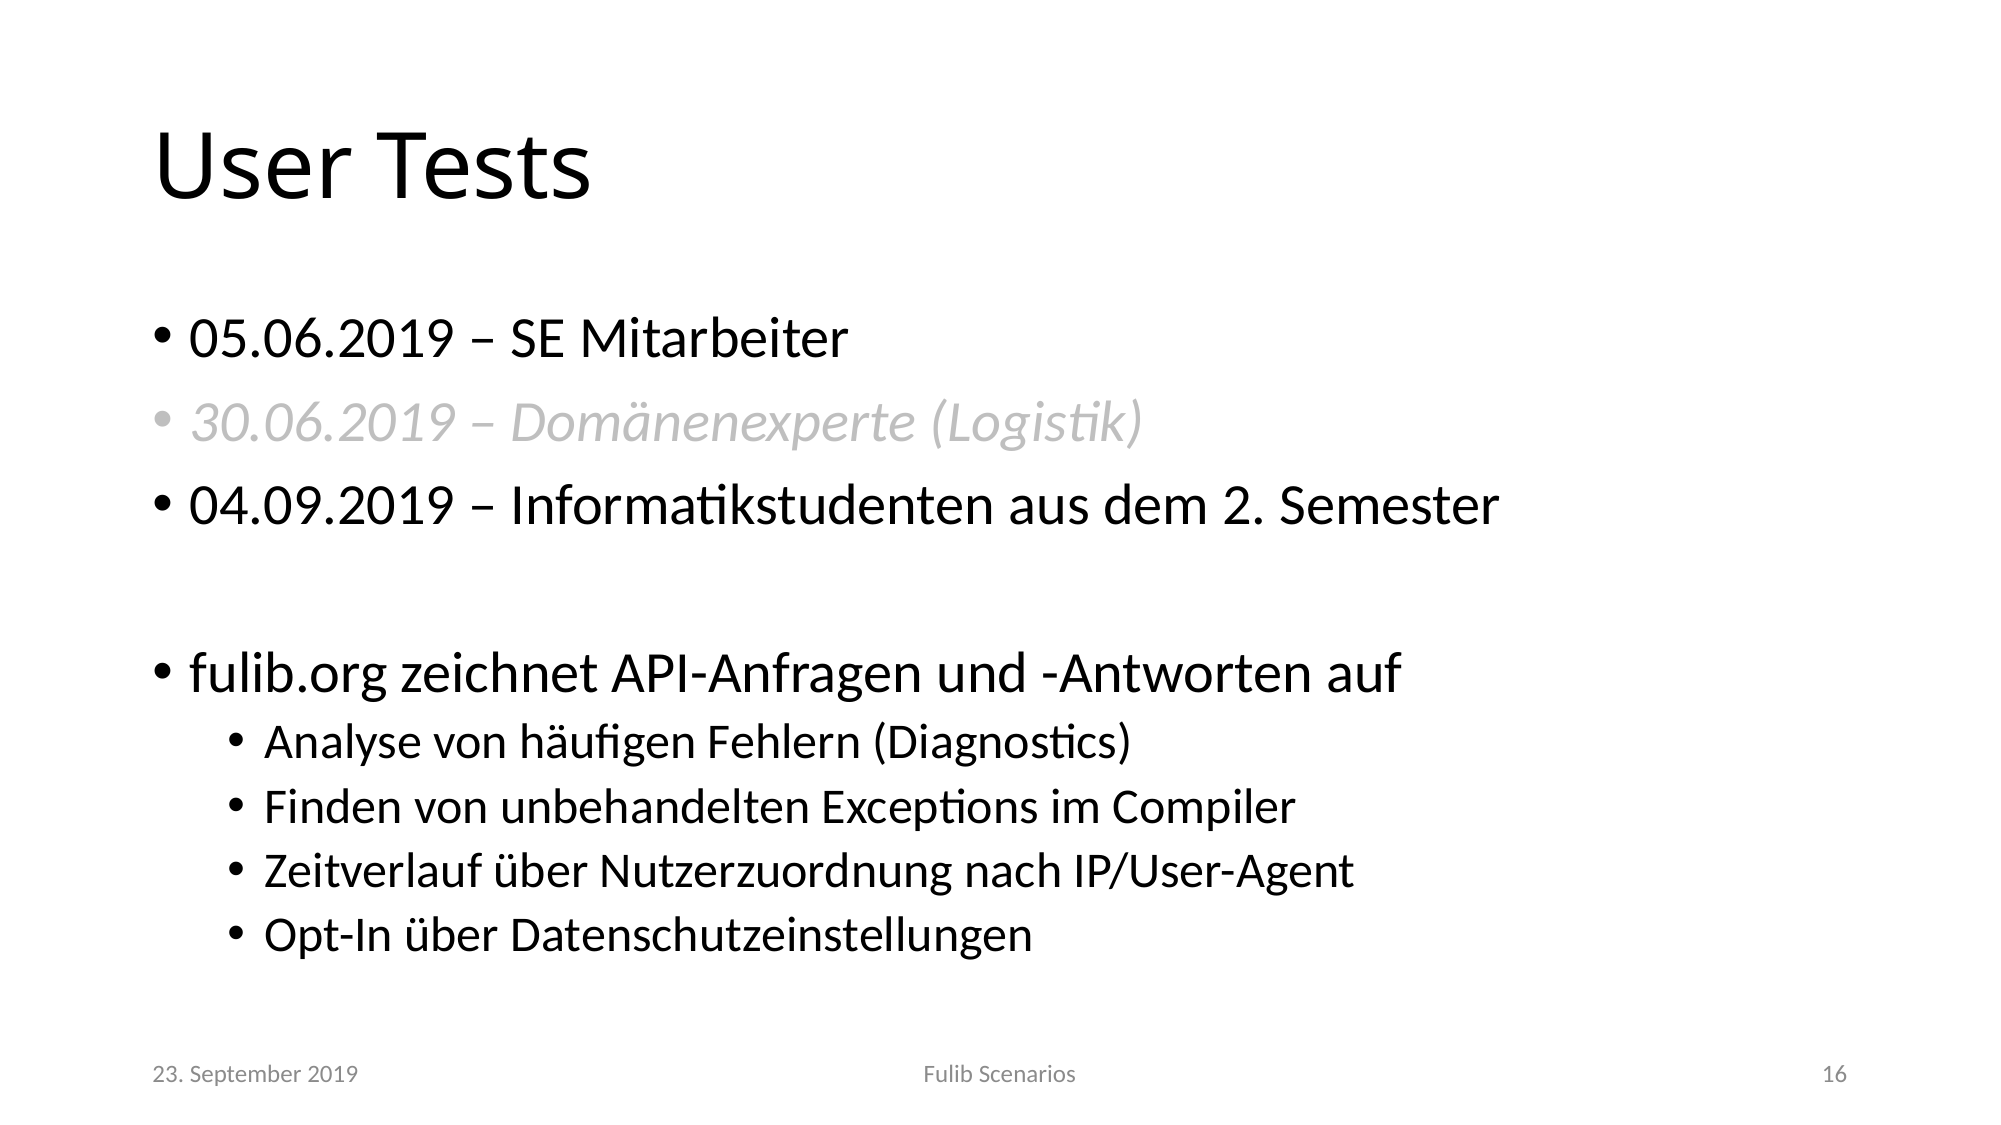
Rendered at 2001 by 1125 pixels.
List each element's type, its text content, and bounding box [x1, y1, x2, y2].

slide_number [137, 1042, 588, 1103]
slide_number 16 [1412, 1042, 1863, 1103]
list 05.06.2019 – SE Mitarbeiter 30.06.2019 – Domänenexperte (Logistik) 04.09.2019 – Informatikstudenten aus dem 2. Semester fulib.org zeichnet API-Anfragen und -Antworten auf Analyse von häufigen Fehlern (Diagnostics) Finden von unbehandelten Exceptions im Compiler Zeitverlauf über Nutzerzuordnung nach IP/User-Agent Opt-In über Datenschutzeinstellungen [137, 299, 1863, 1014]
title User Tests [137, 59, 1863, 278]
footer Fulib Scenarios [662, 1042, 1338, 1103]
